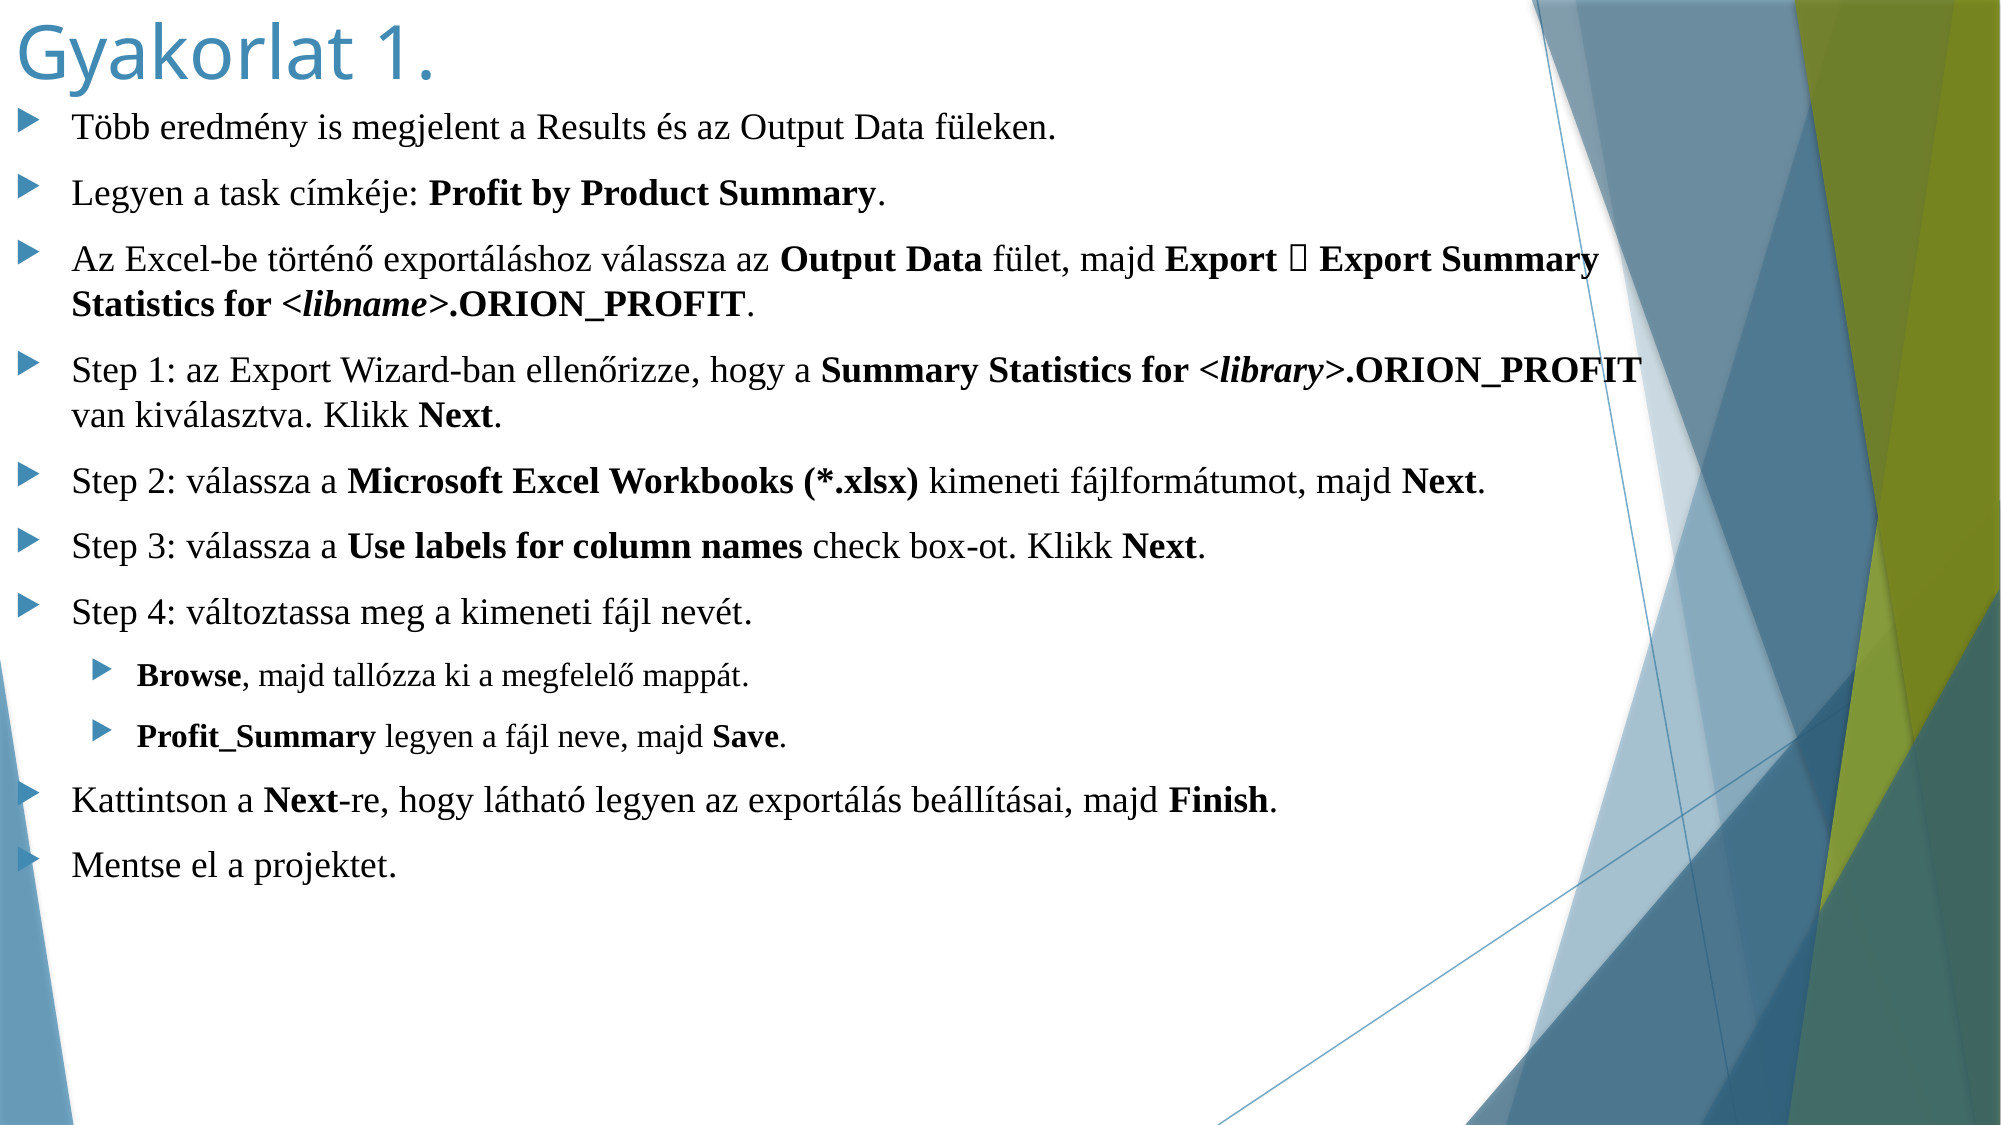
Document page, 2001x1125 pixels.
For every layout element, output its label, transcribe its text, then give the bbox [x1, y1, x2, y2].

list Több eredmény is megjelent a Results és az Output Data füleken. Legyen a task címkéje: Profit by Product Summary. Az Excel-be történő exportáláshoz válassza az Output Data fület, majd Export  Export Summary Statistics for <libname>.ORION_PROFIT. Step 1: az Export Wizard-ban ellenőrizze, hogy a Summary Statistics for <library>.ORION_PROFIT van kiválasztva. Klikk Next. Step 2: válassza a Microsoft Excel Workbooks (*.xlsx) kimeneti fájlformátumot, majd Next. Step 3: válassza a Use labels for column names check box-ot. Klikk Next. Step 4: változtassa meg a kimeneti fájl nevét. Browse, majd tallózza ki a megfelelő mappát. Profit_Summary legyen a fájl neve, majd Save. Kattintson a Next-re, hogy látható legyen az exportálás beállításai, majd Finish. Mentse el a projektet. [0, 94, 1687, 1125]
title Gyakorlat 1. [0, 0, 1977, 116]
